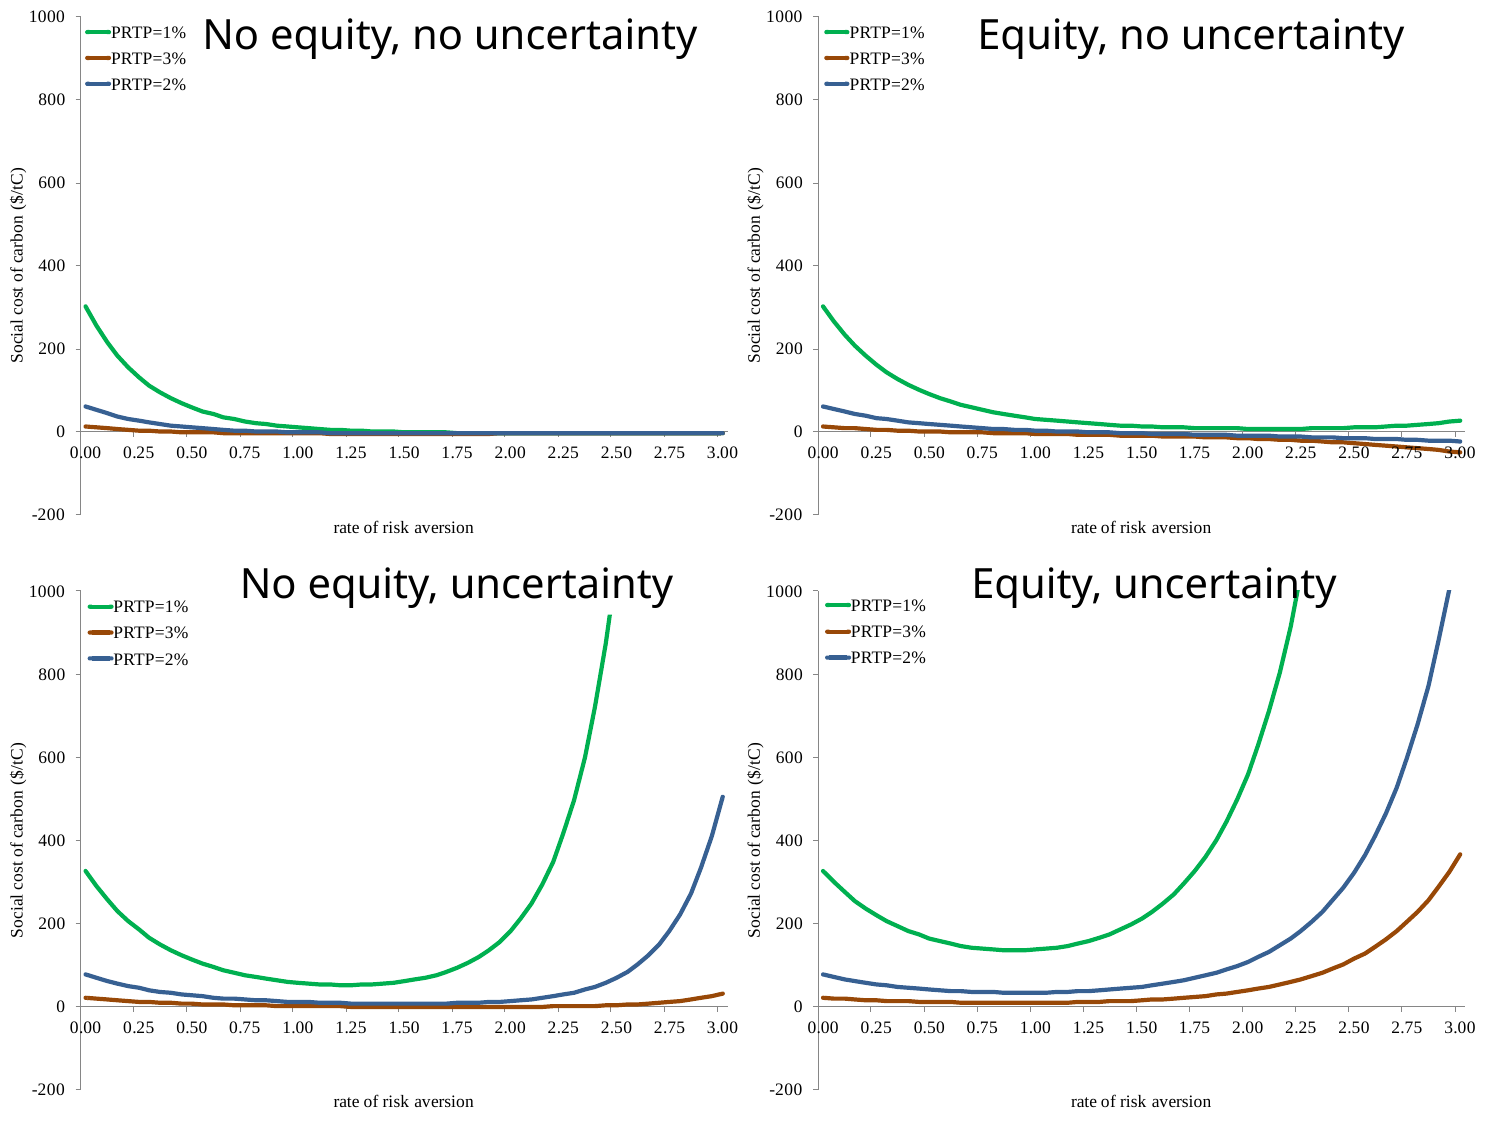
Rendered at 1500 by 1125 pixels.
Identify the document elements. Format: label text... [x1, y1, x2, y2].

picture [0, 574, 1496, 1125]
text_box No equity, uncertainty [225, 560, 700, 572]
text_box Equity, uncertainty [956, 560, 1352, 572]
picture [0, 0, 1496, 551]
